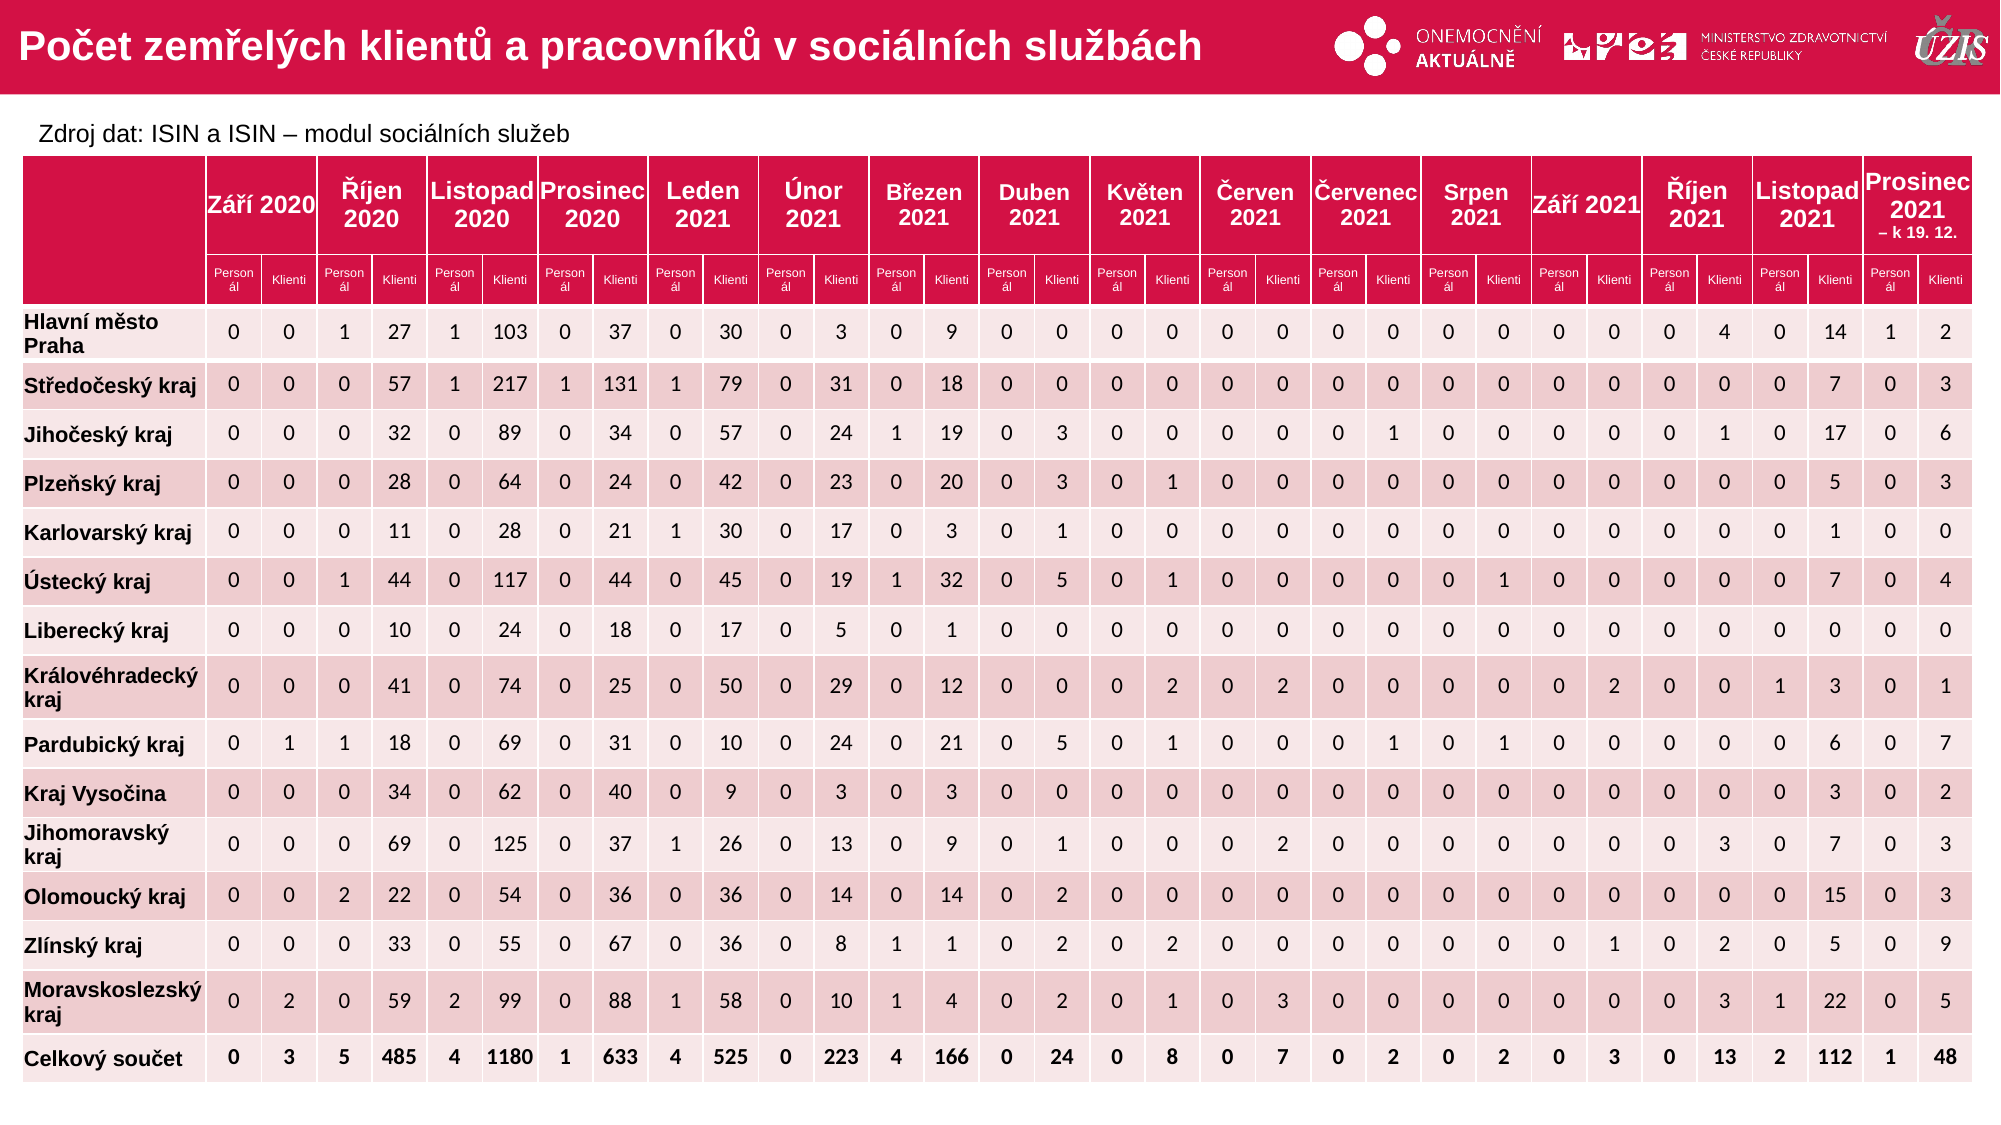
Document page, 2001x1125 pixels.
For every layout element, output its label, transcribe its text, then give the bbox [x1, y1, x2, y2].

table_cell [1643, 818, 1696, 871]
table_cell 0 [870, 607, 923, 654]
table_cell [1035, 971, 1089, 1033]
table_cell 0 [759, 607, 813, 654]
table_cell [1643, 921, 1696, 969]
table_cell 0 [428, 607, 482, 654]
table_header Září 2021 [1532, 156, 1641, 254]
table_cell 0 [1201, 363, 1255, 409]
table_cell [649, 818, 702, 871]
table_cell Klienti [704, 255, 758, 304]
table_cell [539, 818, 592, 871]
table_cell 0 [1643, 460, 1696, 507]
table_cell 28 [373, 460, 426, 507]
table_cell 0 [539, 509, 592, 556]
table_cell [1422, 1035, 1475, 1082]
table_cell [1256, 1035, 1310, 1082]
table_header Listopad 2021 [1753, 156, 1862, 254]
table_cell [1698, 872, 1752, 920]
table_header Červenec 2021 [1312, 156, 1420, 254]
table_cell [1809, 720, 1862, 767]
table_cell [594, 872, 647, 920]
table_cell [594, 921, 647, 969]
table_cell 3 [1919, 460, 1972, 507]
table_cell Personál [1643, 255, 1696, 304]
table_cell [373, 769, 426, 817]
table_cell 0 [1146, 607, 1199, 654]
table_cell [1698, 1035, 1752, 1082]
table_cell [1091, 921, 1144, 969]
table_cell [980, 1035, 1034, 1082]
table_cell 0 [1698, 509, 1752, 556]
table_cell 1 [1864, 309, 1917, 358]
table_cell Klienti [262, 255, 316, 304]
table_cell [1091, 656, 1144, 718]
table_cell 0 [980, 607, 1034, 654]
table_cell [1256, 872, 1310, 920]
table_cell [759, 656, 813, 718]
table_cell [1588, 818, 1641, 871]
table_cell 34 [594, 410, 647, 458]
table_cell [1256, 769, 1310, 817]
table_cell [1256, 971, 1310, 1033]
table_cell [23, 254, 205, 304]
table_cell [1919, 971, 1972, 1033]
table_cell 0 [980, 309, 1034, 358]
table_cell 1 [539, 363, 592, 409]
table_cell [23, 872, 205, 920]
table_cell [870, 1035, 923, 1082]
table_cell 0 [262, 410, 316, 458]
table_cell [1753, 971, 1807, 1033]
table_cell 0 [1256, 363, 1310, 409]
table_cell 19 [925, 410, 978, 458]
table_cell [1367, 720, 1420, 767]
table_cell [373, 720, 426, 767]
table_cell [1919, 921, 1972, 969]
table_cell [539, 1035, 592, 1082]
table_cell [1864, 971, 1917, 1033]
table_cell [1035, 769, 1089, 817]
table_cell 0 [318, 460, 371, 507]
table_cell Personál [1422, 255, 1475, 304]
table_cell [262, 971, 316, 1033]
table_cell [704, 656, 758, 718]
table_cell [318, 971, 371, 1033]
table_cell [1367, 1035, 1420, 1082]
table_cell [1201, 720, 1255, 767]
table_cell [1809, 1035, 1862, 1082]
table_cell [1256, 656, 1310, 718]
table_cell 0 [1312, 309, 1365, 358]
table_cell 0 [539, 558, 592, 605]
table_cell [1477, 656, 1531, 718]
table_cell 0 [1477, 363, 1531, 409]
table_cell 0 [1643, 309, 1696, 358]
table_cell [1367, 971, 1420, 1033]
table_cell 0 [1588, 558, 1641, 605]
table_cell 0 [1753, 363, 1807, 409]
table_cell 3 [1035, 410, 1089, 458]
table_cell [207, 971, 261, 1033]
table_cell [428, 1035, 482, 1082]
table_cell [1201, 818, 1255, 871]
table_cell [1091, 720, 1144, 767]
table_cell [1643, 872, 1696, 920]
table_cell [1367, 818, 1420, 871]
table_cell 0 [207, 460, 261, 507]
table_cell 0 [207, 410, 261, 458]
table_cell 0 [1201, 607, 1255, 654]
table_cell Personál [428, 255, 482, 304]
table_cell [1146, 656, 1199, 718]
table_cell 7 [1809, 363, 1862, 409]
table_cell 0 [1477, 309, 1531, 358]
table_cell 9 [925, 309, 978, 358]
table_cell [1201, 971, 1255, 1033]
table_cell 0 [428, 509, 482, 556]
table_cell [1919, 1035, 1972, 1082]
table_cell Hlavní město Praha [23, 309, 205, 358]
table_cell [207, 720, 261, 767]
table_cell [704, 720, 758, 767]
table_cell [207, 769, 261, 817]
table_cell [925, 971, 978, 1033]
table_cell 3 [815, 309, 868, 358]
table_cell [1312, 921, 1365, 969]
table_cell Klienti [1919, 255, 1972, 304]
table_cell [1643, 971, 1696, 1033]
table_cell 1 [1035, 509, 1089, 556]
table_cell 0 [1201, 558, 1255, 605]
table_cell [704, 818, 758, 871]
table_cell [539, 971, 592, 1033]
table_cell 0 [262, 363, 316, 409]
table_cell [1809, 818, 1862, 871]
table_cell 0 [1312, 460, 1365, 507]
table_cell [262, 818, 316, 871]
table_cell 1 [1146, 558, 1199, 605]
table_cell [539, 720, 592, 767]
table_cell 0 [1753, 309, 1807, 358]
table_cell Klienti [815, 255, 868, 304]
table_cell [1698, 971, 1752, 1033]
table_cell Klienti [1588, 255, 1641, 304]
table_cell Jihočeský kraj [23, 410, 205, 458]
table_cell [1698, 921, 1752, 969]
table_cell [23, 720, 205, 767]
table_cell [759, 720, 813, 767]
table_cell 0 [759, 509, 813, 556]
table_cell 0 [1201, 460, 1255, 507]
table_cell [373, 872, 426, 920]
table_cell Personál [1532, 255, 1586, 304]
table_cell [539, 769, 592, 817]
table_cell 0 [1477, 410, 1531, 458]
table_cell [483, 818, 537, 871]
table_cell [373, 656, 426, 718]
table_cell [1091, 1035, 1144, 1082]
table_cell 0 [1643, 558, 1696, 605]
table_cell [1146, 818, 1199, 871]
table_cell 0 [318, 509, 371, 556]
table_cell 0 [980, 460, 1034, 507]
table_cell 1 [649, 363, 702, 409]
table_cell Plzeňský kraj [23, 460, 205, 507]
table_cell 20 [925, 460, 978, 507]
table_cell 32 [925, 558, 978, 605]
table_cell Klienti [925, 255, 978, 304]
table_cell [318, 1035, 371, 1082]
table_cell 79 [704, 363, 758, 409]
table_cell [428, 921, 482, 969]
table_cell 0 [1864, 460, 1917, 507]
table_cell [1753, 1035, 1807, 1082]
table_cell Středočeský kraj [23, 363, 205, 409]
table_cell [1753, 720, 1807, 767]
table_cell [207, 1035, 261, 1082]
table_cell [815, 720, 868, 767]
table_cell Personál [980, 255, 1034, 304]
table_cell 0 [870, 309, 923, 358]
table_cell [483, 921, 537, 969]
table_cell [1367, 921, 1420, 969]
table_header Leden 2021 [649, 156, 758, 254]
table_cell 0 [428, 558, 482, 605]
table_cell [1477, 872, 1531, 920]
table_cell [1422, 971, 1475, 1033]
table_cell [1091, 971, 1144, 1033]
table_cell 0 [759, 558, 813, 605]
table_cell 3 [1919, 363, 1972, 409]
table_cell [870, 818, 923, 871]
table_cell 4 [1919, 558, 1972, 605]
table_cell 1 [428, 309, 482, 358]
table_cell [1422, 872, 1475, 920]
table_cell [262, 872, 316, 920]
table_cell 0 [1201, 509, 1255, 556]
picture [1915, 15, 1989, 66]
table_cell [1532, 656, 1586, 718]
table_cell 0 [1422, 410, 1475, 458]
table_cell 0 [539, 607, 592, 654]
table_cell 0 [1091, 558, 1144, 605]
table_cell 0 [759, 309, 813, 358]
table_cell 10 [373, 607, 426, 654]
table_cell 0 [1035, 363, 1089, 409]
table_cell 0 [649, 460, 702, 507]
table_cell 42 [704, 460, 758, 507]
table_cell 0 [207, 509, 261, 556]
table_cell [815, 872, 868, 920]
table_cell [1146, 1035, 1199, 1082]
table_cell 28 [483, 509, 537, 556]
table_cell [1643, 656, 1696, 718]
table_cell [815, 656, 868, 718]
table_cell 1 [428, 363, 482, 409]
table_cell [373, 1035, 426, 1082]
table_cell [483, 769, 537, 817]
table_cell 0 [1256, 460, 1310, 507]
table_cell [870, 656, 923, 718]
table_cell 1 [649, 509, 702, 556]
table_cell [1698, 769, 1752, 817]
table_cell 0 [1588, 410, 1641, 458]
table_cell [594, 971, 647, 1033]
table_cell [649, 872, 702, 920]
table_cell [1201, 872, 1255, 920]
table_cell 0 [1643, 410, 1696, 458]
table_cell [483, 656, 537, 718]
table_cell 0 [1422, 558, 1475, 605]
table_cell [1809, 921, 1862, 969]
table_cell 1 [870, 410, 923, 458]
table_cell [870, 769, 923, 817]
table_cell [1643, 720, 1696, 767]
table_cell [1532, 921, 1586, 969]
table_cell 18 [594, 607, 647, 654]
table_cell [1035, 818, 1089, 871]
table_cell 0 [207, 363, 261, 409]
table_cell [262, 921, 316, 969]
table_cell 0 [318, 410, 371, 458]
table_cell 5 [1035, 558, 1089, 605]
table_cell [980, 818, 1034, 871]
table_header Únor 2021 [759, 156, 868, 254]
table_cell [1864, 818, 1917, 871]
table_cell Personál [1864, 255, 1917, 304]
table_header Prosinec 2020 [539, 156, 647, 254]
table_cell 0 [1588, 460, 1641, 507]
table_cell 0 [1588, 309, 1641, 358]
table_header Březen 2021 [870, 156, 978, 254]
table_cell 131 [594, 363, 647, 409]
table_cell 0 [759, 460, 813, 507]
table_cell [870, 921, 923, 969]
table_cell 0 [1312, 558, 1365, 605]
table_cell Klienti [483, 255, 537, 304]
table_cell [925, 1035, 978, 1082]
table_cell 0 [1312, 509, 1365, 556]
table_cell 0 [1477, 460, 1531, 507]
table_cell 0 [262, 558, 316, 605]
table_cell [980, 971, 1034, 1033]
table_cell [483, 720, 537, 767]
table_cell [1312, 720, 1365, 767]
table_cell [649, 769, 702, 817]
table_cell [1919, 872, 1972, 920]
table_cell 5 [815, 607, 868, 654]
table_cell 0 [1256, 309, 1310, 358]
table_cell 0 [1035, 607, 1089, 654]
table_cell 0 [1256, 558, 1310, 605]
table_cell 17 [1809, 410, 1862, 458]
table_cell 18 [925, 363, 978, 409]
table_cell 0 [539, 309, 592, 358]
table_cell 217 [483, 363, 537, 409]
picture [1563, 31, 1888, 60]
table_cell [483, 1035, 537, 1082]
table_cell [870, 720, 923, 767]
table_cell 0 [207, 558, 261, 605]
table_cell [1753, 656, 1807, 718]
table_cell 1 [1809, 509, 1862, 556]
table_cell 0 [1256, 607, 1310, 654]
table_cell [1532, 872, 1586, 920]
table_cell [23, 1035, 205, 1082]
table_cell 1 [1698, 410, 1752, 458]
table_header Květen 2021 [1091, 156, 1199, 254]
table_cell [649, 971, 702, 1033]
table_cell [1091, 769, 1144, 817]
table_cell 0 [1753, 410, 1807, 458]
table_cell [1312, 607, 1365, 654]
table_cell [1864, 872, 1917, 920]
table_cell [318, 872, 371, 920]
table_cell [1532, 1035, 1586, 1082]
table_cell 3 [925, 509, 978, 556]
table_cell 57 [373, 363, 426, 409]
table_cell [1477, 971, 1531, 1033]
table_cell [594, 656, 647, 718]
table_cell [704, 1035, 758, 1082]
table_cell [1809, 971, 1862, 1033]
table_cell 0 [318, 607, 371, 654]
table_cell 7 [1809, 558, 1862, 605]
table_cell 0 [428, 460, 482, 507]
table_cell 0 [1367, 363, 1420, 409]
table_cell 1 [318, 309, 371, 358]
table_cell Personál [1091, 255, 1144, 304]
table_cell 0 [649, 607, 702, 654]
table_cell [1422, 656, 1475, 718]
table_cell 0 [1146, 309, 1199, 358]
table_cell 89 [483, 410, 537, 458]
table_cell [318, 818, 371, 871]
table_cell 57 [704, 410, 758, 458]
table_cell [925, 769, 978, 817]
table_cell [594, 769, 647, 817]
table_cell Klienti [373, 255, 426, 304]
table_cell 32 [373, 410, 426, 458]
table_cell 0 [1532, 558, 1586, 605]
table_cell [649, 921, 702, 969]
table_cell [207, 818, 261, 871]
table_cell 0 [1532, 410, 1586, 458]
table_cell 0 [1312, 363, 1365, 409]
table_cell 0 [1256, 410, 1310, 458]
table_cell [262, 769, 316, 817]
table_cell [428, 872, 482, 920]
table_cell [1532, 769, 1586, 817]
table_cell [1477, 1035, 1531, 1082]
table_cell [815, 818, 868, 871]
table_cell 0 [1422, 460, 1475, 507]
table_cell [1588, 769, 1641, 817]
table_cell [1864, 1035, 1917, 1082]
table_cell 64 [483, 460, 537, 507]
table_cell 0 [428, 410, 482, 458]
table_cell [649, 1035, 702, 1082]
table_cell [759, 971, 813, 1033]
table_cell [1698, 656, 1752, 718]
table_cell Personál [318, 255, 371, 304]
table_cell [1201, 656, 1255, 718]
table_header Prosinec 2021 – k 19. 12. [1864, 156, 1972, 254]
table_cell 0 [1091, 410, 1144, 458]
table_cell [1809, 607, 1862, 654]
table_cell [815, 921, 868, 969]
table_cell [1035, 720, 1089, 767]
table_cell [1532, 818, 1586, 871]
table_cell 0 [1312, 410, 1365, 458]
table_cell 0 [870, 460, 923, 507]
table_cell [1312, 769, 1365, 817]
table_cell Klienti [594, 255, 647, 304]
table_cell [318, 720, 371, 767]
table_header Říjen 2020 [318, 156, 426, 254]
table_cell 24 [815, 410, 868, 458]
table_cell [1477, 720, 1531, 767]
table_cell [262, 720, 316, 767]
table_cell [1919, 720, 1972, 767]
table_header [23, 156, 205, 254]
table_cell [1643, 1035, 1696, 1082]
table_cell 0 [1532, 309, 1586, 358]
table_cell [1919, 769, 1972, 817]
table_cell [1588, 607, 1641, 654]
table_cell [704, 769, 758, 817]
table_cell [1588, 872, 1641, 920]
table_cell Klienti [1477, 255, 1531, 304]
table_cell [1477, 769, 1531, 817]
table_cell 17 [704, 607, 758, 654]
table_cell 103 [483, 309, 537, 358]
table_cell Personál [1201, 255, 1255, 304]
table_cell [1312, 818, 1365, 871]
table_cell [1146, 720, 1199, 767]
table_cell 0 [1091, 607, 1144, 654]
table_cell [759, 872, 813, 920]
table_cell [1753, 872, 1807, 920]
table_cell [1256, 921, 1310, 969]
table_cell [704, 921, 758, 969]
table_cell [23, 818, 205, 871]
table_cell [373, 921, 426, 969]
table_cell 0 [539, 410, 592, 458]
table_cell 4 [1698, 309, 1752, 358]
table_cell 0 [1532, 363, 1586, 409]
table_cell 0 [207, 607, 261, 654]
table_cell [815, 769, 868, 817]
table_cell 0 [1035, 309, 1089, 358]
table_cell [1146, 769, 1199, 817]
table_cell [925, 872, 978, 920]
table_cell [649, 720, 702, 767]
table_cell 1 [870, 558, 923, 605]
table_cell 0 [1367, 460, 1420, 507]
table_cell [1312, 971, 1365, 1033]
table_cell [1035, 921, 1089, 969]
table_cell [1864, 607, 1917, 654]
table_cell 0 [980, 558, 1034, 605]
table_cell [1919, 656, 1972, 718]
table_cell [1588, 971, 1641, 1033]
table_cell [815, 971, 868, 1033]
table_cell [23, 971, 205, 1033]
table_cell 0 [1864, 558, 1917, 605]
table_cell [428, 769, 482, 817]
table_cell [980, 921, 1034, 969]
table_header Září 2020 [207, 156, 316, 254]
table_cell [1422, 921, 1475, 969]
table_cell 0 [1532, 509, 1586, 556]
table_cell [980, 769, 1034, 817]
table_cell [318, 921, 371, 969]
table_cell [759, 769, 813, 817]
table_cell 27 [373, 309, 426, 358]
table_cell 0 [318, 363, 371, 409]
table_cell Klienti [1698, 255, 1752, 304]
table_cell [704, 971, 758, 1033]
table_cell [1367, 656, 1420, 718]
picture [1397, 16, 1542, 76]
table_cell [1256, 818, 1310, 871]
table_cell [262, 1035, 316, 1082]
table_cell 0 [1698, 558, 1752, 605]
table_cell 24 [483, 607, 537, 654]
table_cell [1422, 818, 1475, 871]
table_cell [870, 971, 923, 1033]
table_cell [1146, 971, 1199, 1033]
table_cell 30 [704, 309, 758, 358]
table_cell 1 [1146, 460, 1199, 507]
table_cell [815, 1035, 868, 1082]
table_cell 21 [594, 509, 647, 556]
table_cell 14 [1809, 309, 1862, 358]
table_cell Klienti [1035, 255, 1089, 304]
table_cell 2 [1919, 309, 1972, 358]
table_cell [1809, 769, 1862, 817]
table_cell 23 [815, 460, 868, 507]
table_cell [1367, 769, 1420, 817]
table_cell 1 [1367, 410, 1420, 458]
table_header Listopad 2020 [428, 156, 537, 254]
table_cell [1256, 720, 1310, 767]
table_cell 0 [262, 309, 316, 358]
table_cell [1643, 769, 1696, 817]
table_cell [1864, 656, 1917, 718]
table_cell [1588, 720, 1641, 767]
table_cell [1532, 971, 1586, 1033]
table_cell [925, 656, 978, 718]
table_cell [1753, 769, 1807, 817]
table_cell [1367, 872, 1420, 920]
table_header Srpen 2021 [1422, 156, 1531, 254]
table_cell 11 [373, 509, 426, 556]
table_cell 0 [649, 309, 702, 358]
table_cell 0 [1588, 509, 1641, 556]
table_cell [1864, 720, 1917, 767]
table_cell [1532, 607, 1586, 654]
table_cell 17 [815, 509, 868, 556]
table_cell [1864, 769, 1917, 817]
table_cell 0 [1643, 509, 1696, 556]
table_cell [1035, 872, 1089, 920]
table_cell 0 [1091, 309, 1144, 358]
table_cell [1477, 921, 1531, 969]
table_cell 0 [1864, 509, 1917, 556]
table_cell 6 [1919, 410, 1972, 458]
table_cell 0 [1864, 363, 1917, 409]
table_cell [1698, 818, 1752, 871]
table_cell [1477, 818, 1531, 871]
table_cell 0 [1698, 363, 1752, 409]
table_cell 0 [1422, 509, 1475, 556]
table_header Červen 2021 [1201, 156, 1310, 254]
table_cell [1422, 769, 1475, 817]
table_cell 1 [1477, 558, 1531, 605]
table_cell 0 [1698, 460, 1752, 507]
table_cell 0 [262, 509, 316, 556]
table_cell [759, 818, 813, 871]
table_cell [23, 921, 205, 969]
table_cell Karlovarský kraj [23, 509, 205, 556]
table_cell 0 [1919, 509, 1972, 556]
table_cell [594, 818, 647, 871]
table_cell Personál [1753, 255, 1807, 304]
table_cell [428, 656, 482, 718]
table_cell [539, 656, 592, 718]
table_cell 44 [594, 558, 647, 605]
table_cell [373, 818, 426, 871]
table_cell 0 [1643, 363, 1696, 409]
table_header Duben 2021 [980, 156, 1089, 254]
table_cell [318, 769, 371, 817]
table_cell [1753, 818, 1807, 871]
table_cell 0 [207, 309, 261, 358]
table_cell Klienti [1809, 255, 1862, 304]
table_cell 0 [1146, 410, 1199, 458]
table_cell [483, 872, 537, 920]
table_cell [1091, 818, 1144, 871]
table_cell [1146, 921, 1199, 969]
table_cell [1809, 656, 1862, 718]
table_cell 0 [1367, 309, 1420, 358]
table_cell 117 [483, 558, 537, 605]
table_cell 3 [1035, 460, 1089, 507]
table_cell Klienti [1367, 255, 1420, 304]
table_cell 0 [1256, 509, 1310, 556]
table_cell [207, 872, 261, 920]
table_cell 0 [1201, 309, 1255, 358]
table_cell 24 [594, 460, 647, 507]
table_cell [1809, 872, 1862, 920]
table_cell Personál [649, 255, 702, 304]
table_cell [262, 656, 316, 718]
table_cell Klienti [1146, 255, 1199, 304]
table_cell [1312, 656, 1365, 718]
table_cell Personál [759, 255, 813, 304]
table_cell 0 [1422, 363, 1475, 409]
title Počet zemřelých klientů a pracovníků v sociálních službách [3, 0, 1397, 95]
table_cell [207, 656, 261, 718]
table_cell 0 [1367, 509, 1420, 556]
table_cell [925, 921, 978, 969]
table_cell 0 [1753, 558, 1807, 605]
table_cell 0 [1753, 460, 1807, 507]
table_cell Personál [1312, 255, 1365, 304]
table_cell Klienti [1256, 255, 1310, 304]
table_cell 0 [1753, 509, 1807, 556]
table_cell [1588, 1035, 1641, 1082]
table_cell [1643, 607, 1696, 654]
table_cell 0 [1146, 509, 1199, 556]
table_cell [1864, 921, 1917, 969]
table_cell 0 [1091, 363, 1144, 409]
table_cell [980, 872, 1034, 920]
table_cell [759, 1035, 813, 1082]
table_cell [1201, 921, 1255, 969]
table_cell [1312, 872, 1365, 920]
table_cell Personál [870, 255, 923, 304]
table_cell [1146, 872, 1199, 920]
table_cell 0 [870, 363, 923, 409]
table_cell 31 [815, 363, 868, 409]
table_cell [1422, 607, 1475, 654]
table_header Říjen 2021 [1643, 156, 1752, 254]
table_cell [23, 656, 205, 718]
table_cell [1753, 921, 1807, 969]
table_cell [980, 656, 1034, 718]
table_cell Liberecký kraj [23, 607, 205, 654]
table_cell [1422, 720, 1475, 767]
table_cell 0 [870, 509, 923, 556]
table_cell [759, 921, 813, 969]
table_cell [1919, 607, 1972, 654]
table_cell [870, 872, 923, 920]
table_cell 0 [649, 410, 702, 458]
table_cell 0 [539, 460, 592, 507]
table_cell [925, 720, 978, 767]
table_cell 0 [1532, 460, 1586, 507]
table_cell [980, 720, 1034, 767]
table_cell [1588, 921, 1641, 969]
table_cell 0 [1864, 410, 1917, 458]
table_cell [1919, 818, 1972, 871]
table_cell 30 [704, 509, 758, 556]
table_cell Personál [207, 255, 261, 304]
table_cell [428, 720, 482, 767]
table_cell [1588, 656, 1641, 718]
table_cell 0 [1422, 309, 1475, 358]
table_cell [1698, 720, 1752, 767]
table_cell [1201, 1035, 1255, 1082]
table_cell 19 [815, 558, 868, 605]
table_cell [539, 921, 592, 969]
table_cell 0 [980, 363, 1034, 409]
table_cell 5 [1809, 460, 1862, 507]
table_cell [23, 769, 205, 817]
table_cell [1698, 607, 1752, 654]
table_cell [1035, 656, 1089, 718]
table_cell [318, 656, 371, 718]
table_cell 0 [649, 558, 702, 605]
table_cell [483, 971, 537, 1033]
table_cell 0 [1091, 509, 1144, 556]
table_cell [373, 971, 426, 1033]
table_cell Ústecký kraj [23, 558, 205, 605]
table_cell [1035, 1035, 1089, 1082]
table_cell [1532, 720, 1586, 767]
table_cell 0 [1367, 558, 1420, 605]
text_box Zdroj dat: ISIN a ISIN – modul sociálních služeb [23, 110, 587, 155]
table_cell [428, 971, 482, 1033]
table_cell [704, 872, 758, 920]
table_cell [428, 818, 482, 871]
table_cell 0 [980, 509, 1034, 556]
table_cell 0 [980, 410, 1034, 458]
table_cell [594, 720, 647, 767]
table_cell 1 [318, 558, 371, 605]
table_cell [1753, 607, 1807, 654]
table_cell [649, 656, 702, 718]
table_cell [925, 818, 978, 871]
table_cell 45 [704, 558, 758, 605]
table_cell 1 [925, 607, 978, 654]
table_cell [1367, 607, 1420, 654]
table_cell 44 [373, 558, 426, 605]
table_cell 0 [1588, 363, 1641, 409]
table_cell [1201, 769, 1255, 817]
table_cell 0 [262, 460, 316, 507]
table_cell 0 [262, 607, 316, 654]
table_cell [1477, 607, 1531, 654]
table_cell 0 [1146, 363, 1199, 409]
table_cell 0 [1477, 509, 1531, 556]
table_cell Personál [539, 255, 592, 304]
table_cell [1312, 1035, 1365, 1082]
table_cell 37 [594, 309, 647, 358]
table_cell 0 [759, 363, 813, 409]
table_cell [1091, 872, 1144, 920]
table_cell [594, 1035, 647, 1082]
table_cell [539, 872, 592, 920]
table_cell 0 [1201, 410, 1255, 458]
table_cell 0 [1091, 460, 1144, 507]
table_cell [207, 921, 261, 969]
table_cell 0 [759, 410, 813, 458]
